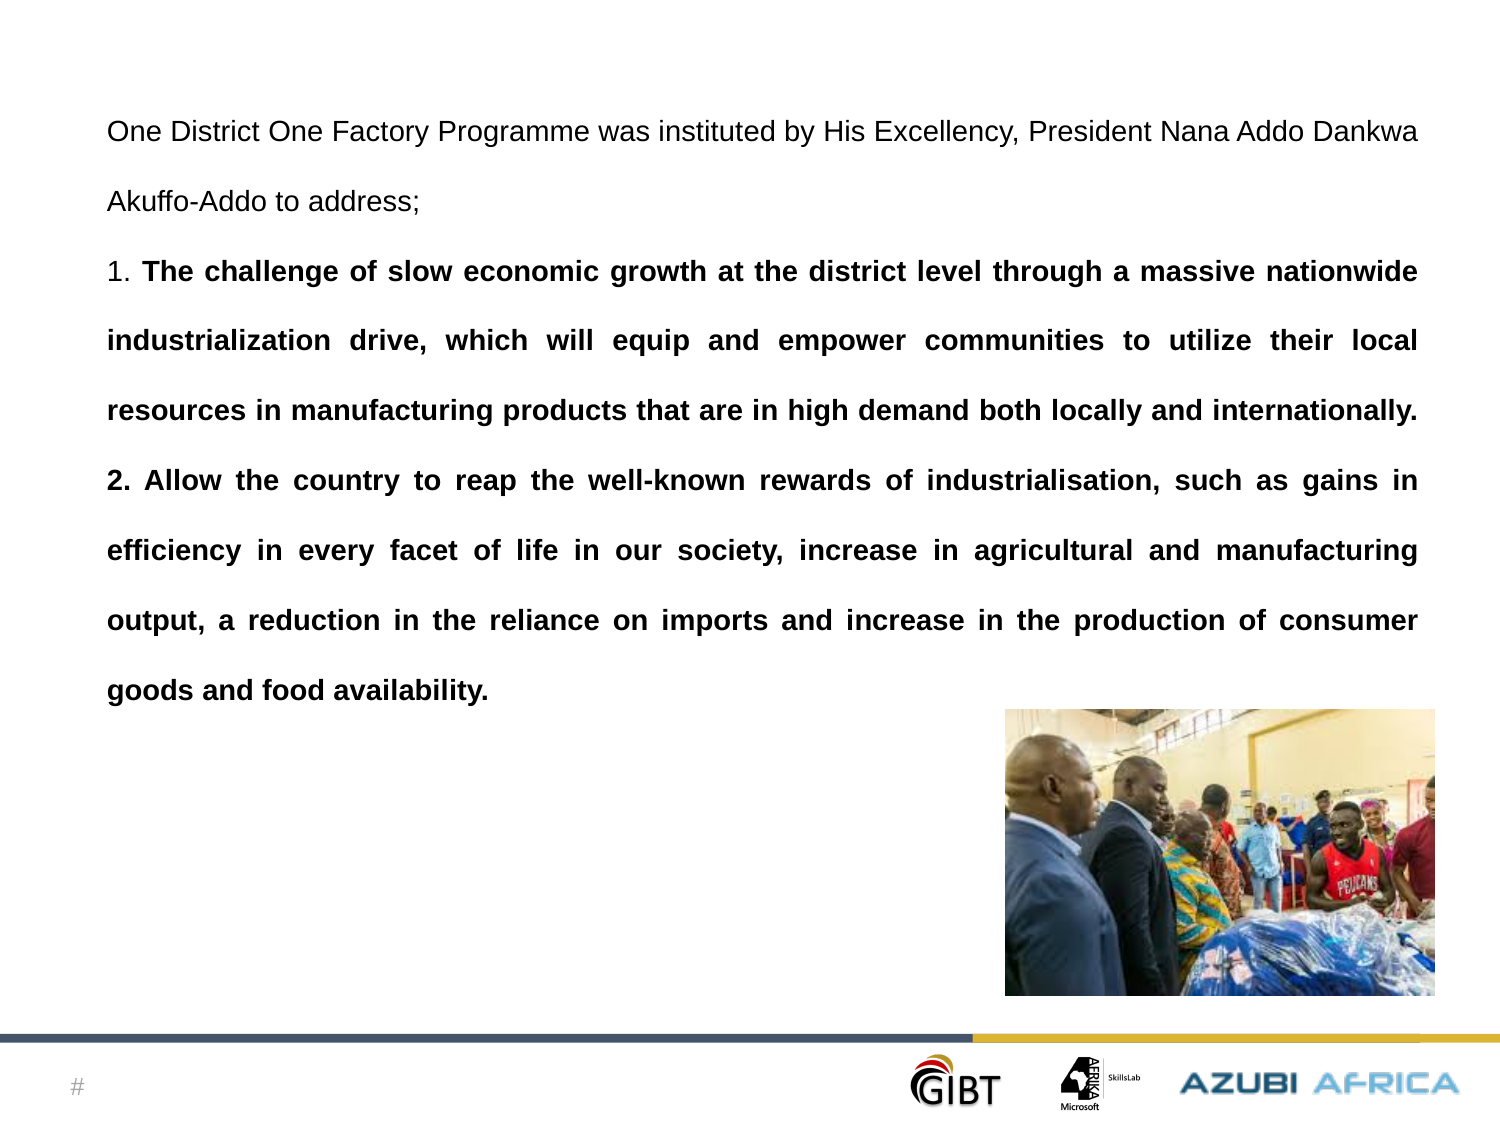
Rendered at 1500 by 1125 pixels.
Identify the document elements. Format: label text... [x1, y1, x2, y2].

text_box One District One Factory Programme was instituted by His Excellency, President Nana Addo Dankwa Akuffo-Addo to address; 1. The challenge of slow economic growth at the district level through a massive nationwide industrialization drive, which will equip and empower communities to utilize their local resources in manufacturing products that are in high demand both locally and internationally. 2. Allow the country to reap the well-known rewards of industrialisation, such as gains in efficiency in every facet of life in our society, increase in agricultural and manufacturing output, a reduction in the reliance on imports and increase in the production of consumer goods and food availability. [92, 69, 1435, 714]
picture [1150, 1044, 1479, 1122]
picture [1059, 1042, 1142, 1125]
slide_number # [32, 1055, 93, 1116]
picture [909, 1053, 1003, 1109]
picture [1004, 709, 1435, 997]
